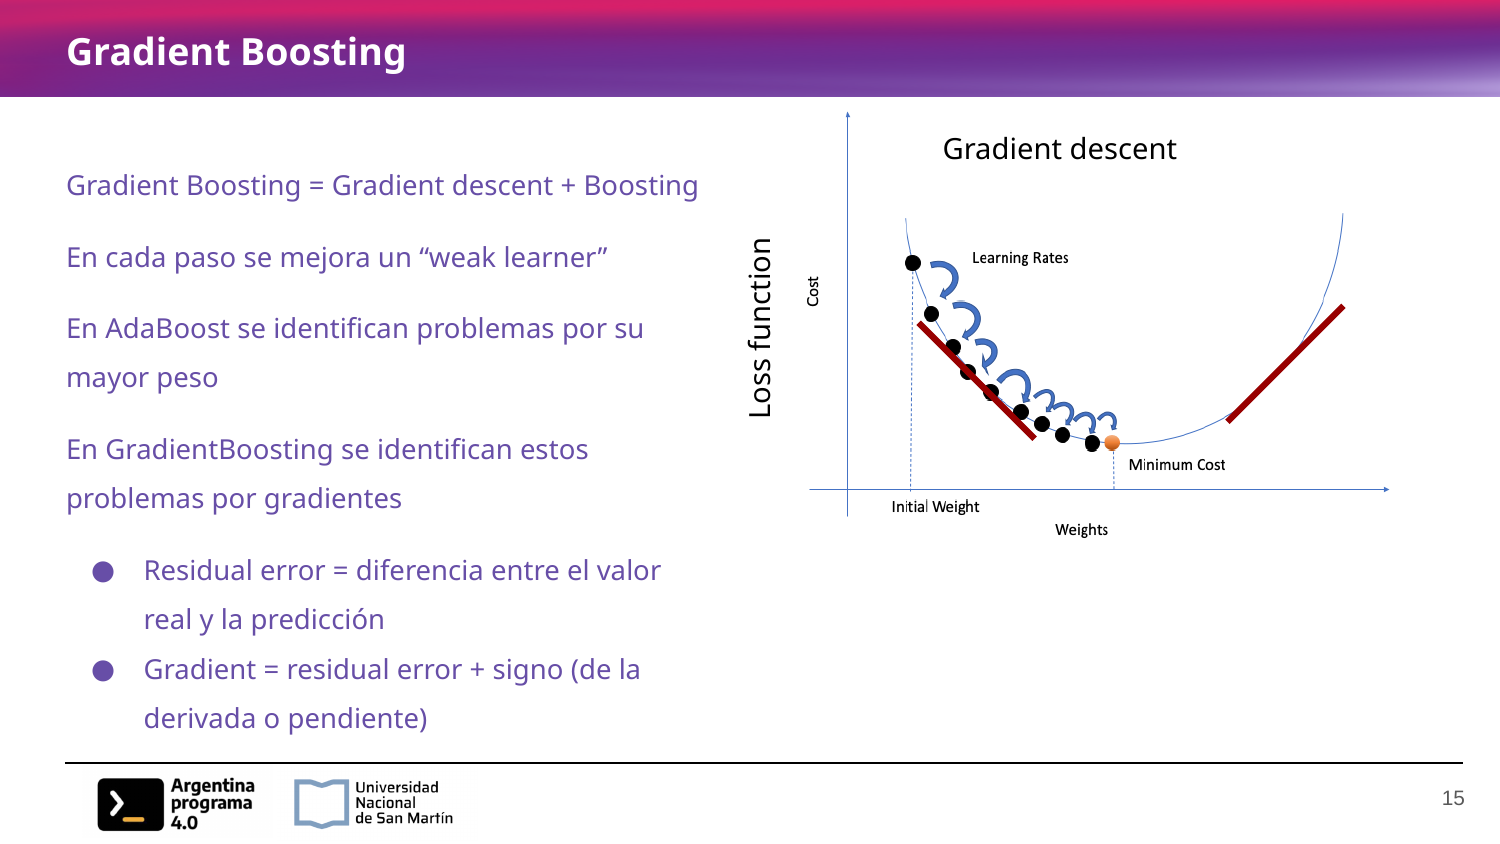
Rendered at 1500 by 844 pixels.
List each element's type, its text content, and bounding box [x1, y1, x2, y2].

list Gradient Boosting = Gradient descent + Boosting En cada paso se mejora un “weak learner” En AdaBoost se identifican problemas por su mayor peso En GradientBoosting se identifican estos problemas por gradientes Residual error = diferencia entre el valor real y la predicción Gradient = residual error + signo (de la derivada o pendiente) [51, 136, 726, 750]
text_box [1227, 305, 1344, 423]
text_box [725, 103, 1491, 550]
title Gradient Boosting [51, 12, 1449, 88]
picture [82, 764, 273, 838]
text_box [918, 322, 1035, 439]
picture [0, 0, 1500, 97]
slide_number ‹#› [1389, 764, 1480, 830]
picture [277, 767, 478, 841]
